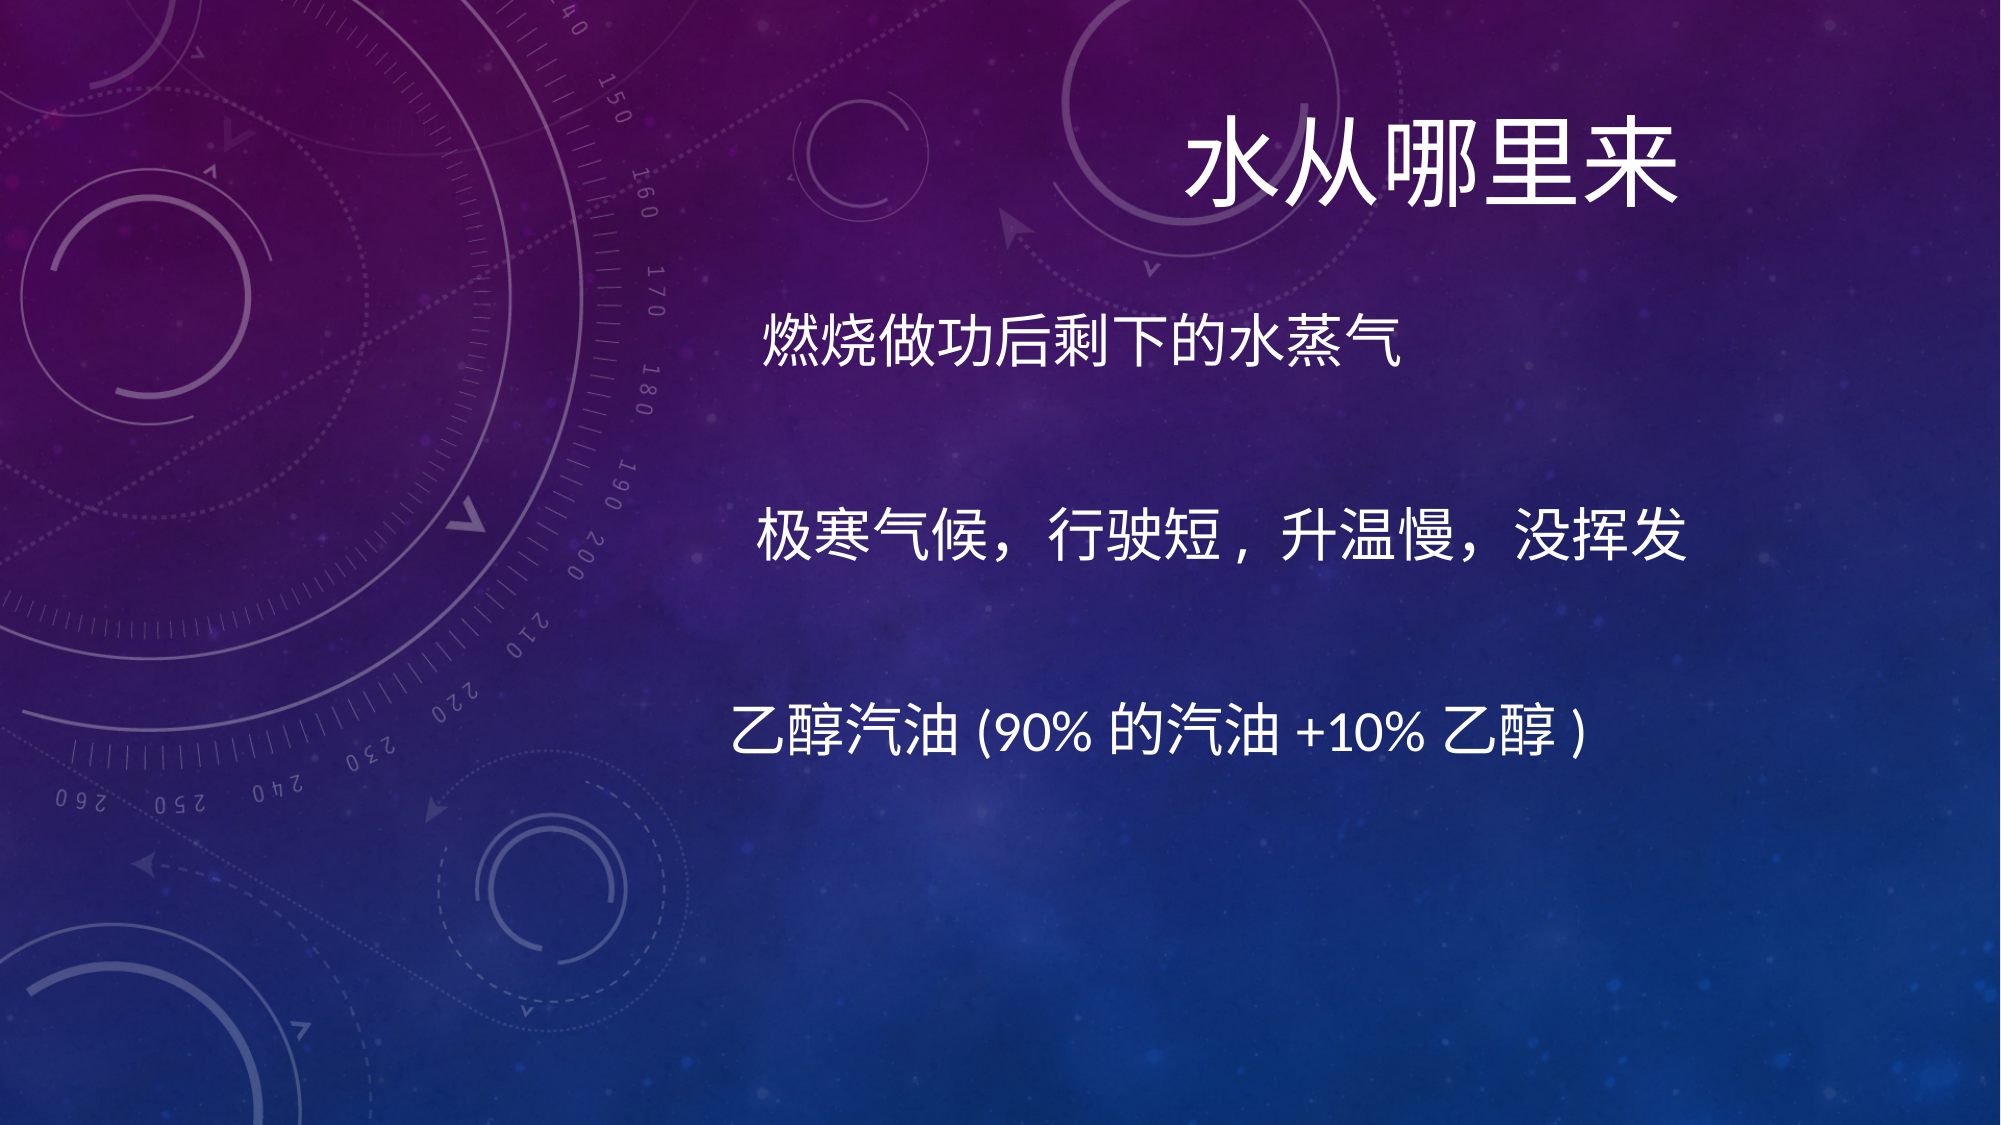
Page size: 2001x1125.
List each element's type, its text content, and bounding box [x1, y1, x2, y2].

text_box 乙醇汽油(90%的汽油+10%乙醇) [713, 685, 1617, 771]
title 水从哪里来 [735, 78, 1697, 228]
text_box 燃烧做功后剩下的水蒸气 [746, 296, 1418, 382]
text_box 极寒气候，行驶短, 升温慢，没挥发 [741, 490, 1704, 576]
picture [0, 0, 2001, 1125]
